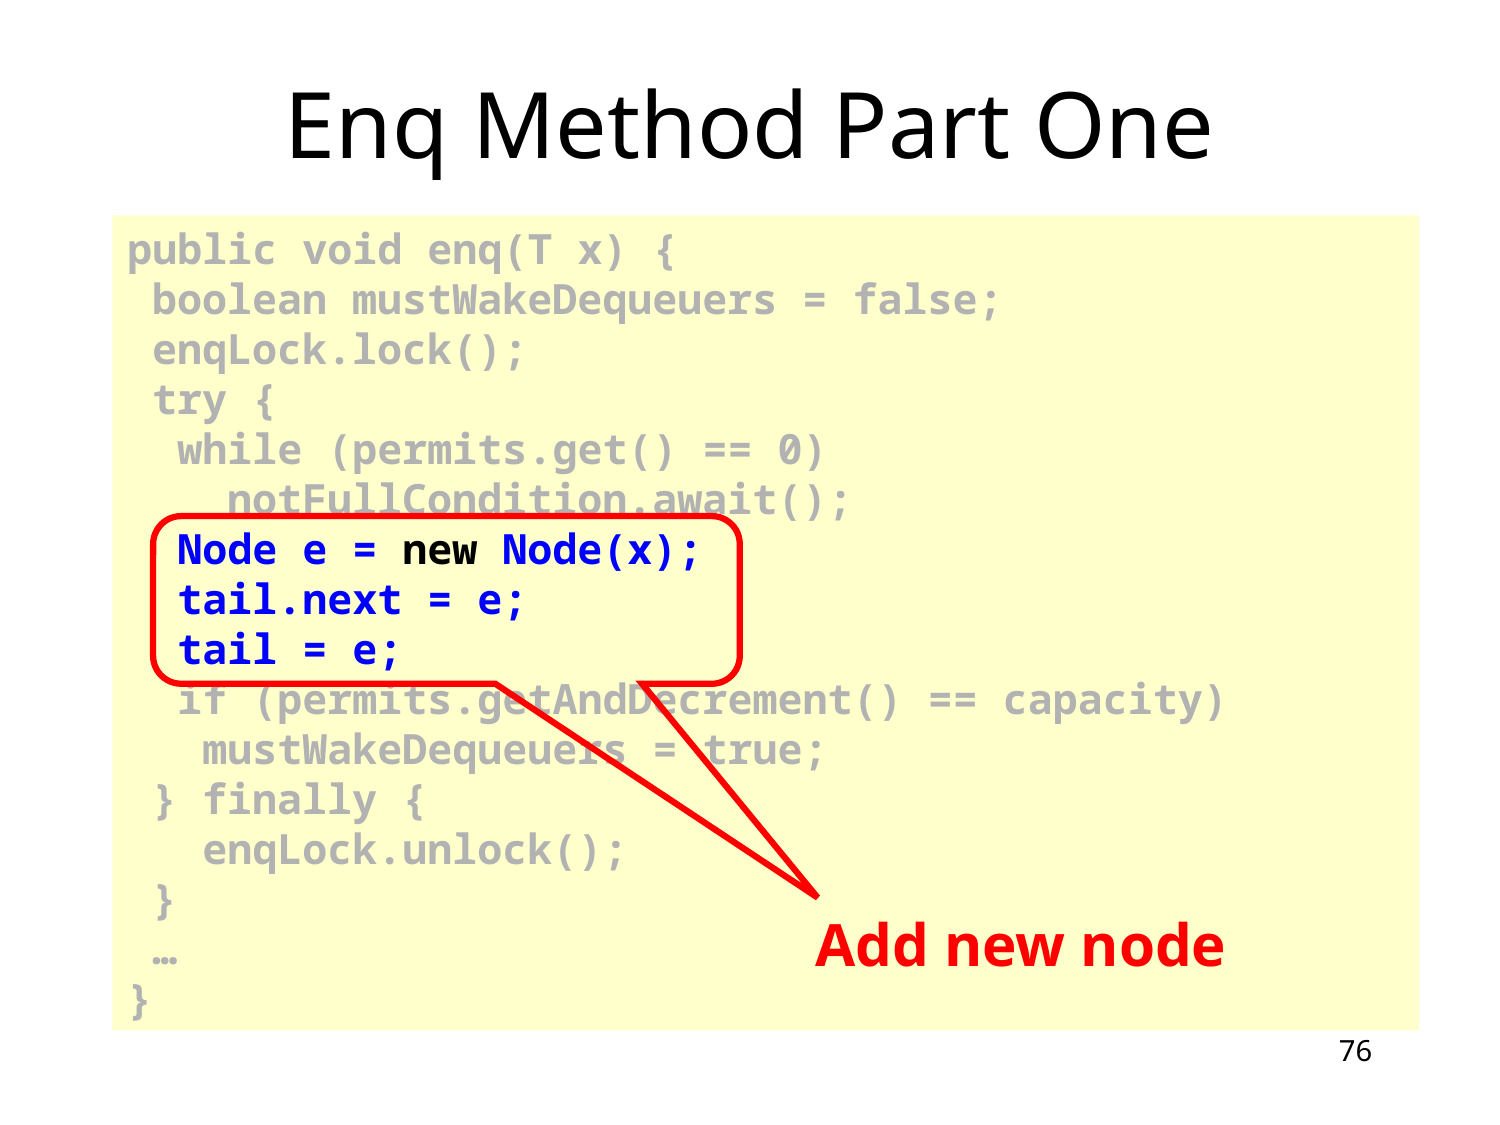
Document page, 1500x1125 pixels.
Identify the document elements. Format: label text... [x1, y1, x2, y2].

text_box [153, 516, 818, 898]
text_box public void enq(T x) { boolean mustWakeDequeuers = false; enqLock.lock(); try { while (permits.get() == 0) notFullCondition.await(); Node e = new Node(x); tail.next = e; tail = e; if (permits.getAndDecrement() == capacity) mustWakeDequeuers = true; } finally { enqLock.unlock(); } … } [112, 215, 1420, 1031]
text_box Add new node [800, 901, 1242, 986]
slide_number 76 [1074, 1031, 1388, 1101]
title Enq Method Part One [112, 27, 1388, 216]
